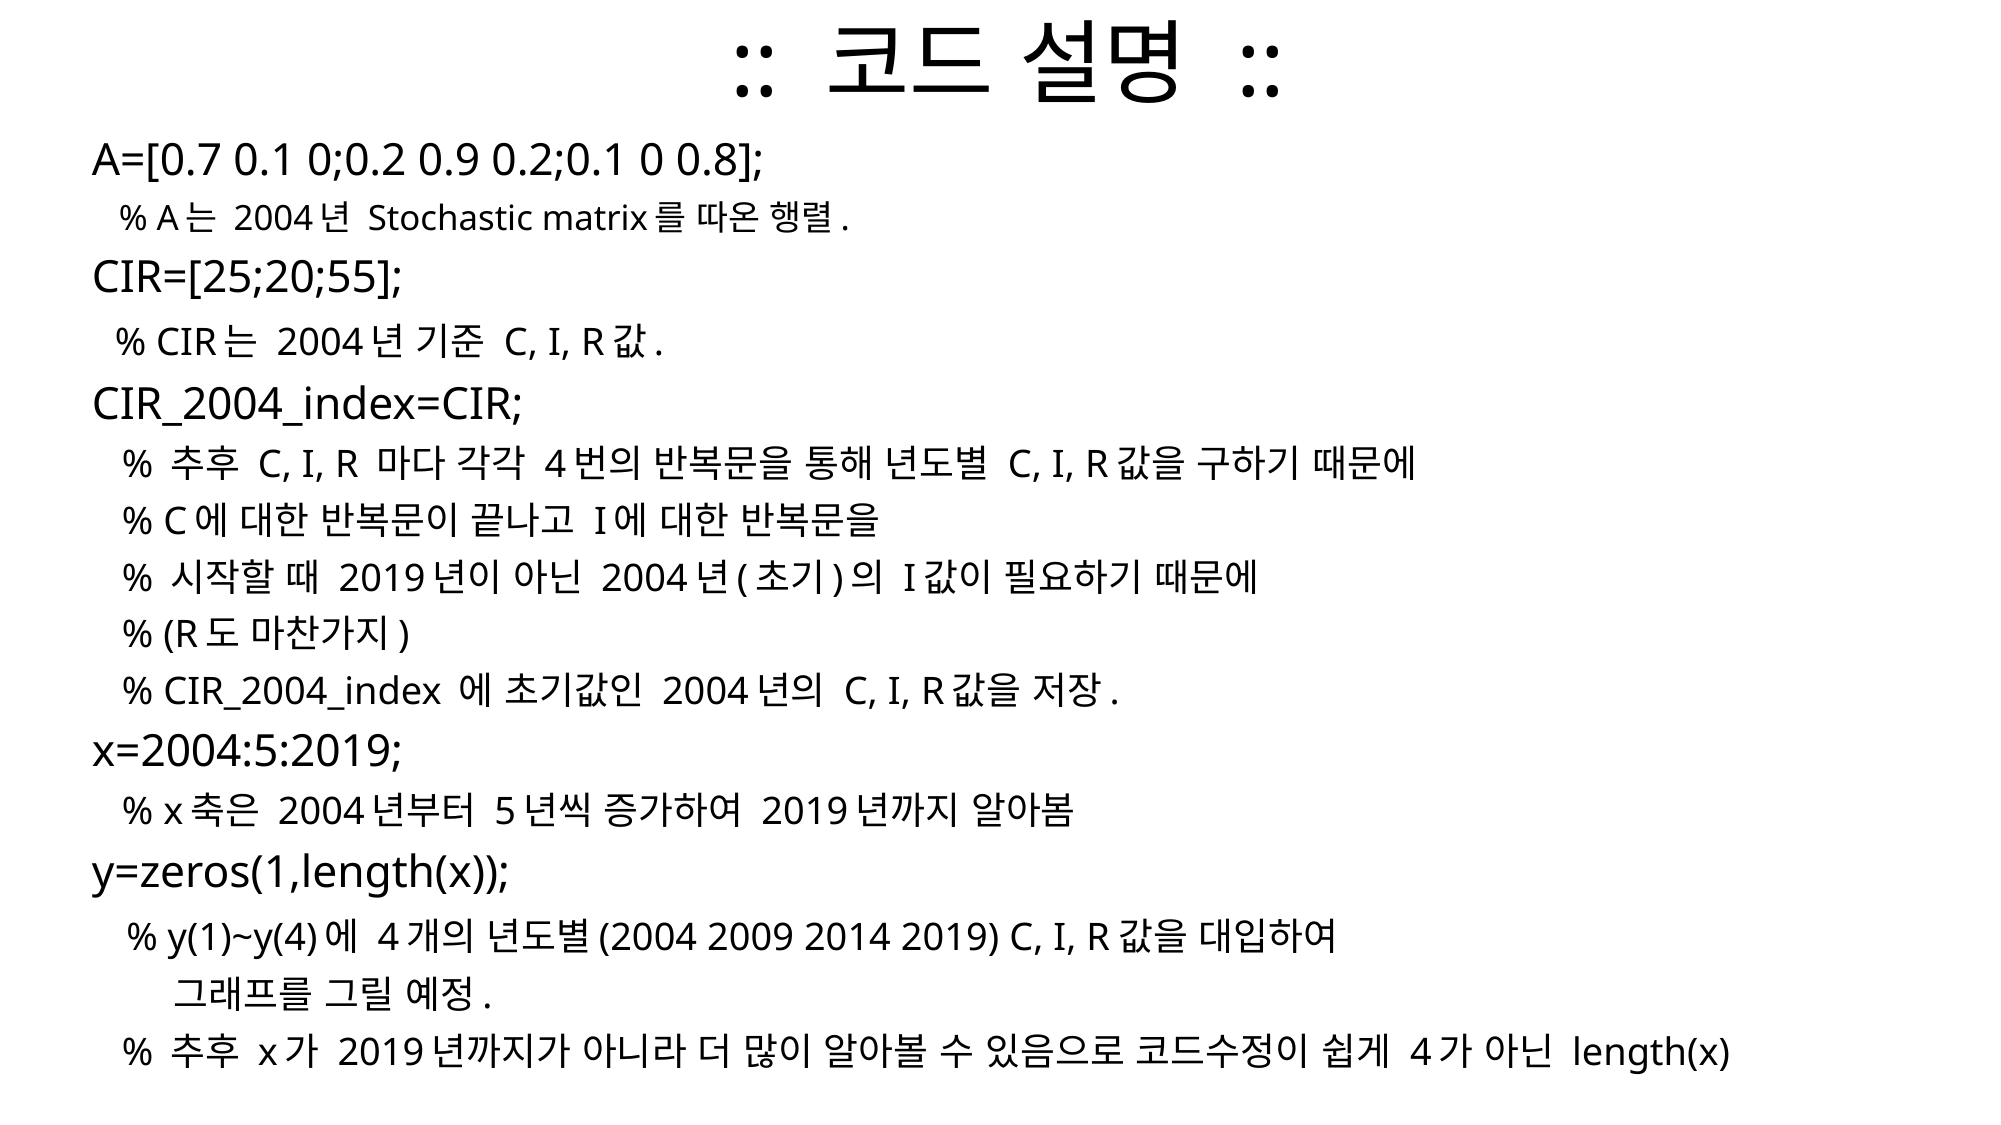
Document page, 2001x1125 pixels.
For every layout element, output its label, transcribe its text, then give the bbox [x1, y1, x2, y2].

list A=[0.7 0.1 0;0.2 0.9 0.2;0.1 0 0.8]; % A는 2004년 Stochastic matrix를 따온 행렬. CIR=[25;20;55]; % CIR는 2004년 기준 C, I, R값. CIR_2004_index=CIR; % 추후 C, I, R 마다 각각 4번의 반복문을 통해 년도별 C, I, R값을 구하기 때문에 % C에 대한 반복문이 끝나고 I에 대한 반복문을 % 시작할 때 2019년이 아닌 2004년(초기)의 I값이 필요하기 때문에 % (R도 마찬가지) % CIR_2004_index 에 초기값인 2004년의 C, I, R값을 저장. x=2004:5:2019; % x축은 2004년부터 5년씩 증가하여 2019년까지 알아봄 y=zeros(1,length(x)); % y(1)~y(4)에 4개의 년도별(2004 2009 2014 2019) C, I, R값을 대입하여 그래프를 그릴 예정. % 추후 x가 2019년까지가 아니라 더 많이 알아볼 수 있음으로 코드수정이 쉽게 4가 아닌 length(x) [76, 129, 1939, 1087]
title :: 코드 설명 :: [145, 0, 1871, 129]
